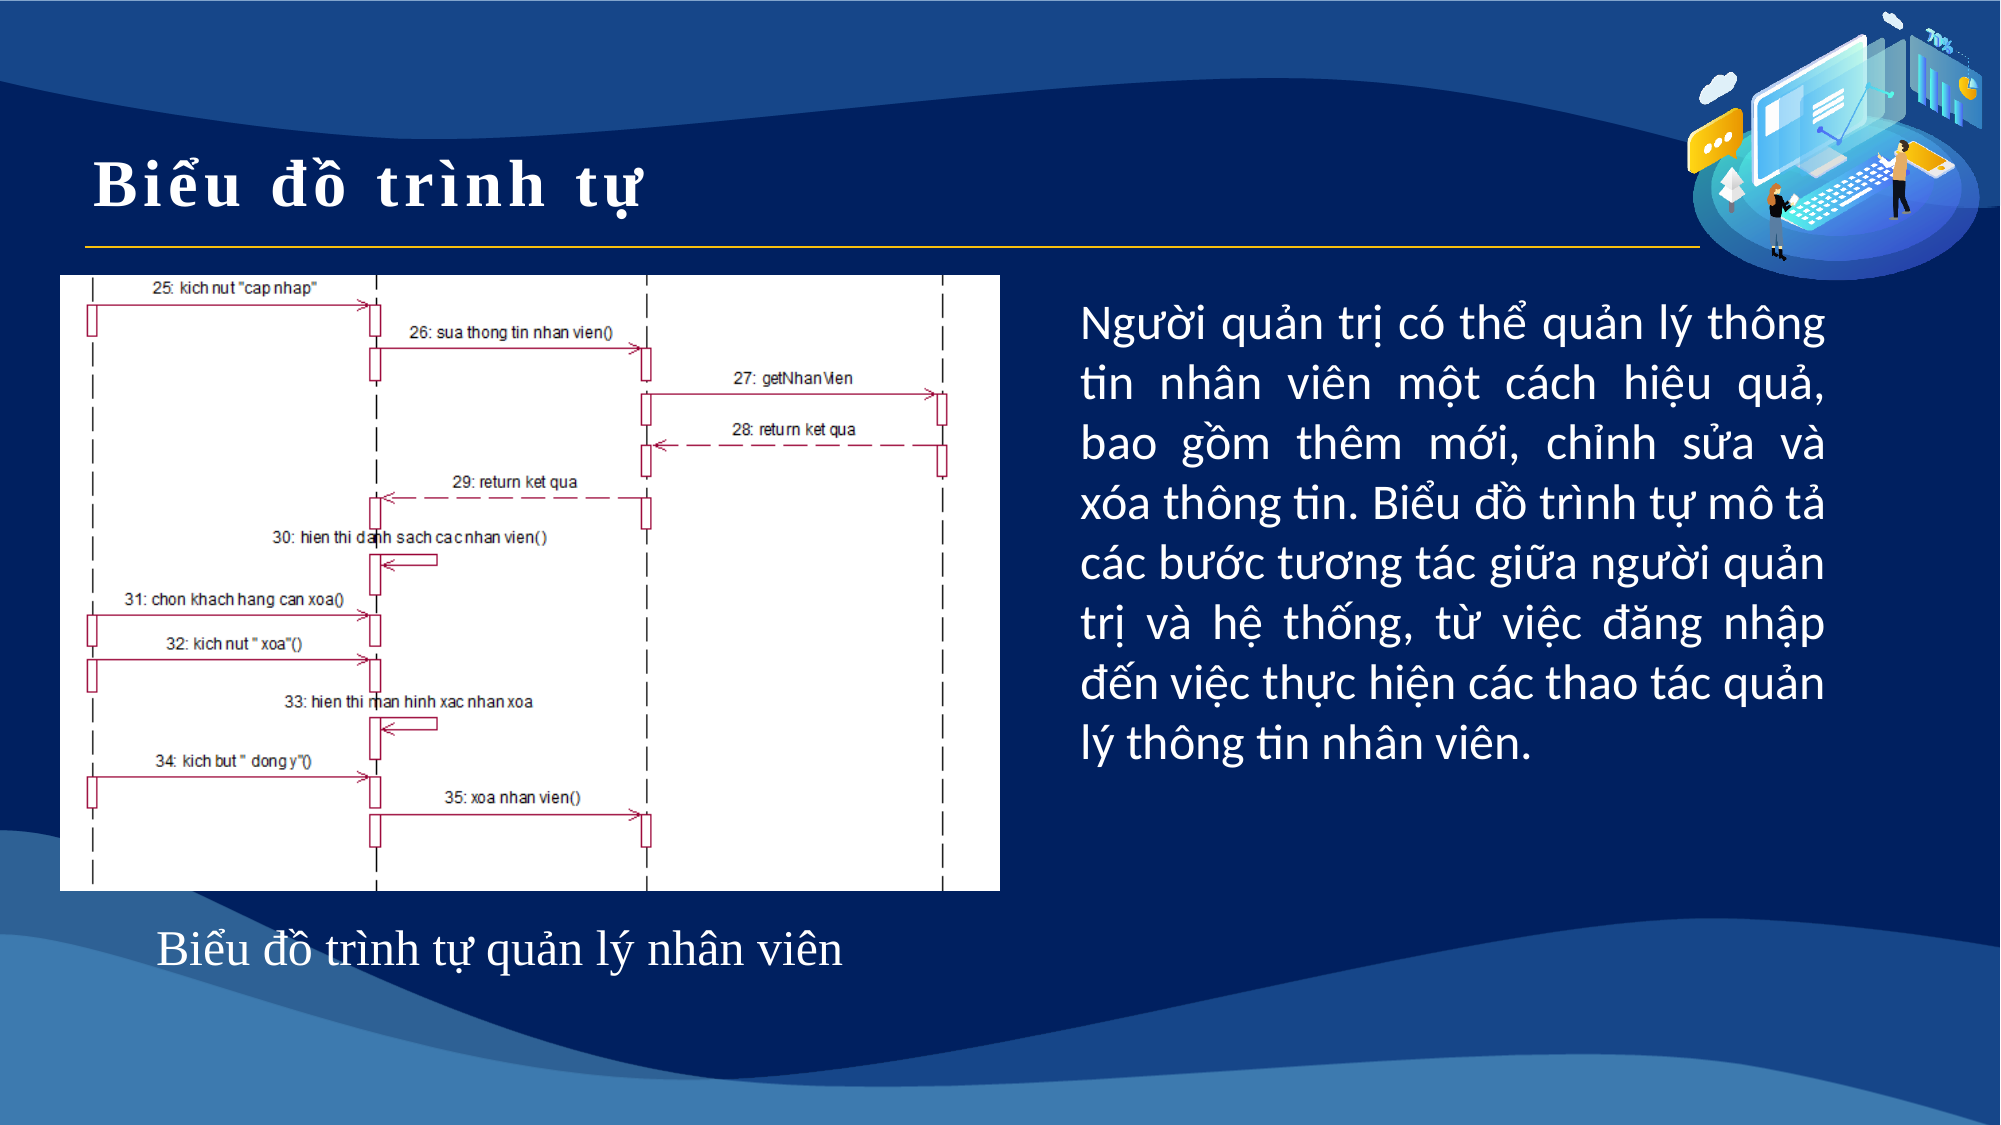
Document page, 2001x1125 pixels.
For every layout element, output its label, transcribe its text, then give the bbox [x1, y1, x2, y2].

text_box Biểu đồ trình tự quản lý nhân viên [141, 908, 1091, 976]
text_box Biểu đồ trình tự [77, 132, 1091, 224]
text_box Người quản trị có thể quản lý thông tin nhân viên một cách hiệu quả, bao gồm thêm mới, chỉnh sửa và xóa thông tin. Biểu đồ trình tự mô tả các bước tương tác giữa người quản trị và hệ thống, từ việc đăng nhập đến việc thực hiện các thao tác quản lý thông tin nhân viên. [1066, 282, 1842, 777]
picture [0, 275, 2000, 1125]
picture [0, 0, 2001, 322]
